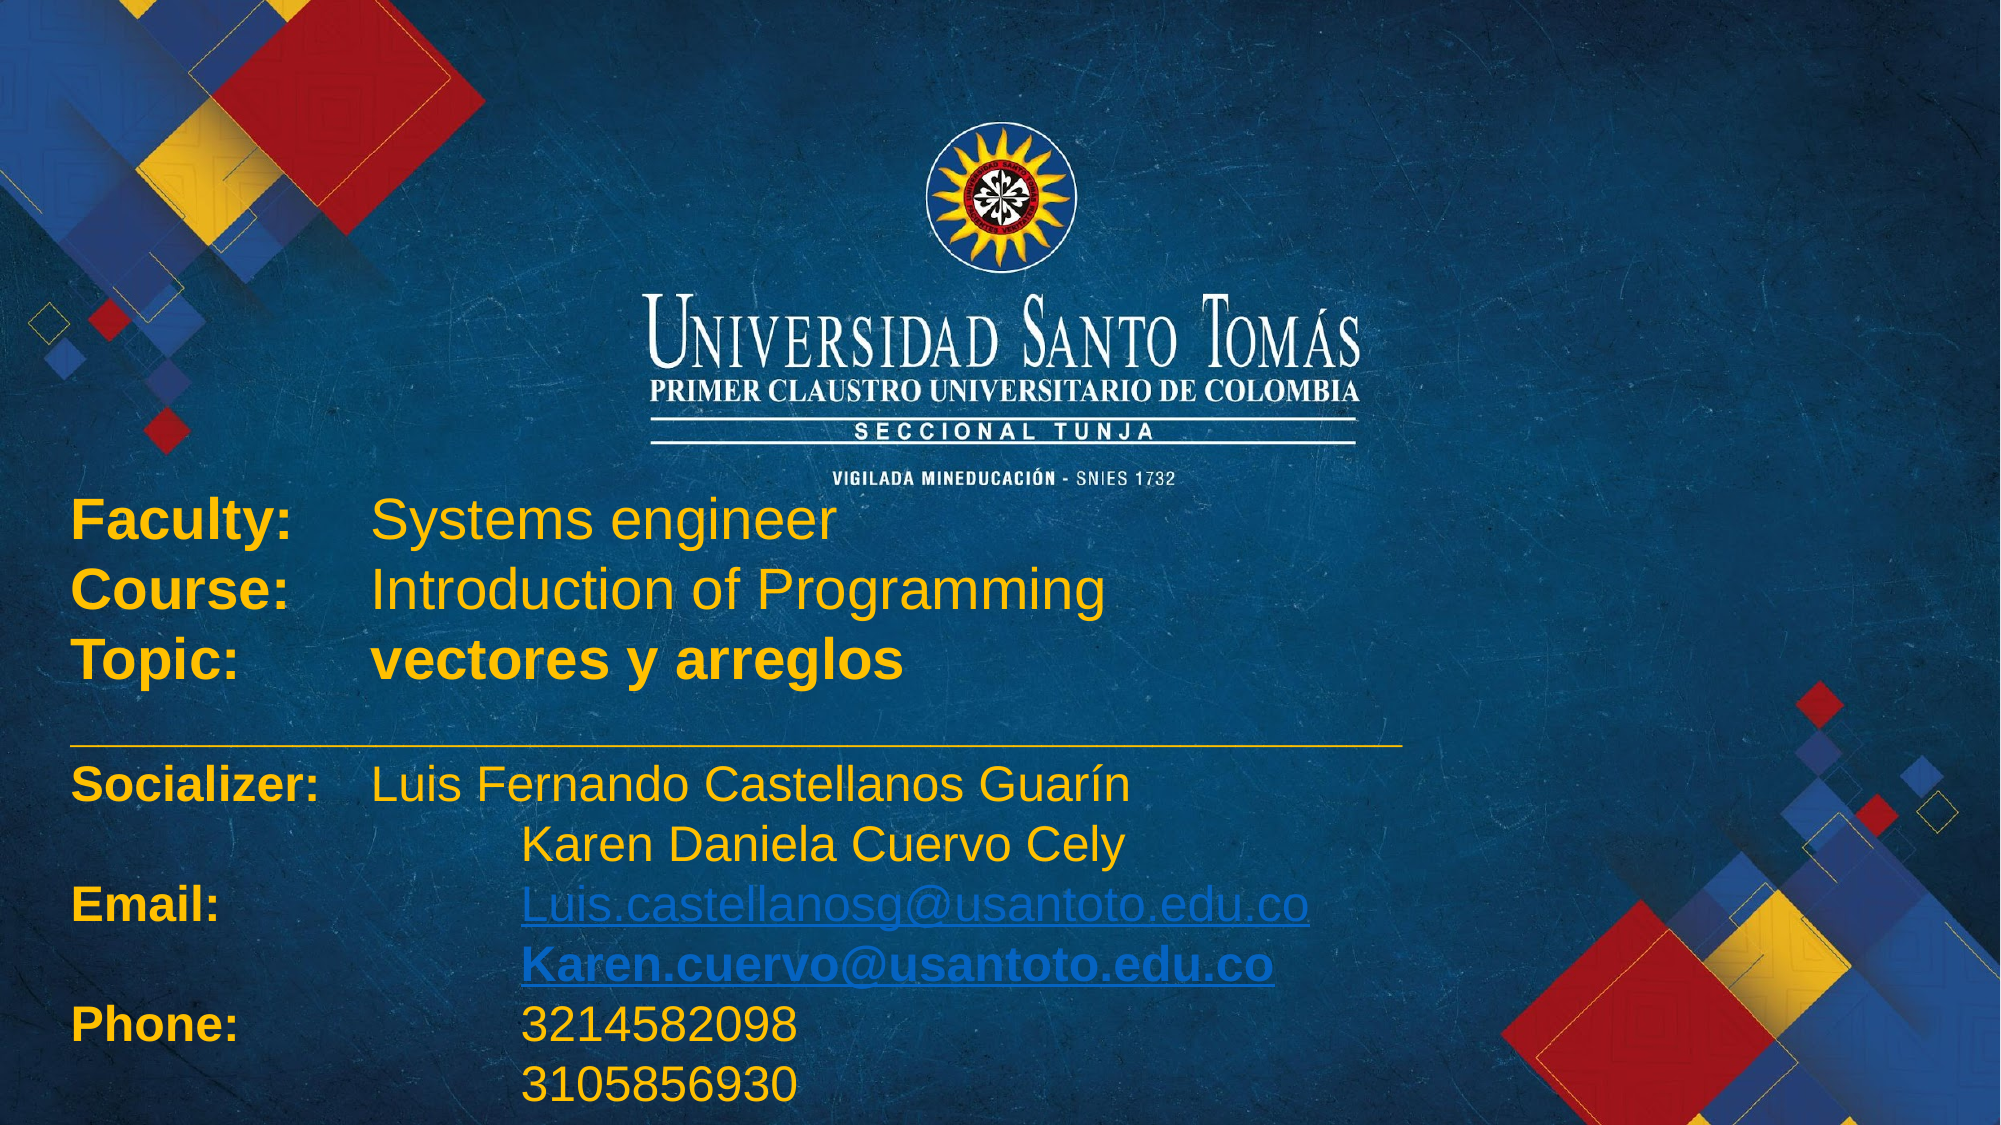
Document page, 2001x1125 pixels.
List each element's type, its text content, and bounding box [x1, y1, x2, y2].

text_box Faculty: Systems engineer Course: Introduction of Programming Topic: vectores y arreglos ________________________________________________ Socializer: Luis Fernando Castellanos Guarín Karen Daniela Cuervo Cely Email: Luis.castellanosg@usantoto.edu.co Karen.cuervo@usantoto.edu.co Phone: 3214582098 3105856930 [55, 473, 1945, 1119]
picture [0, 0, 2001, 1125]
